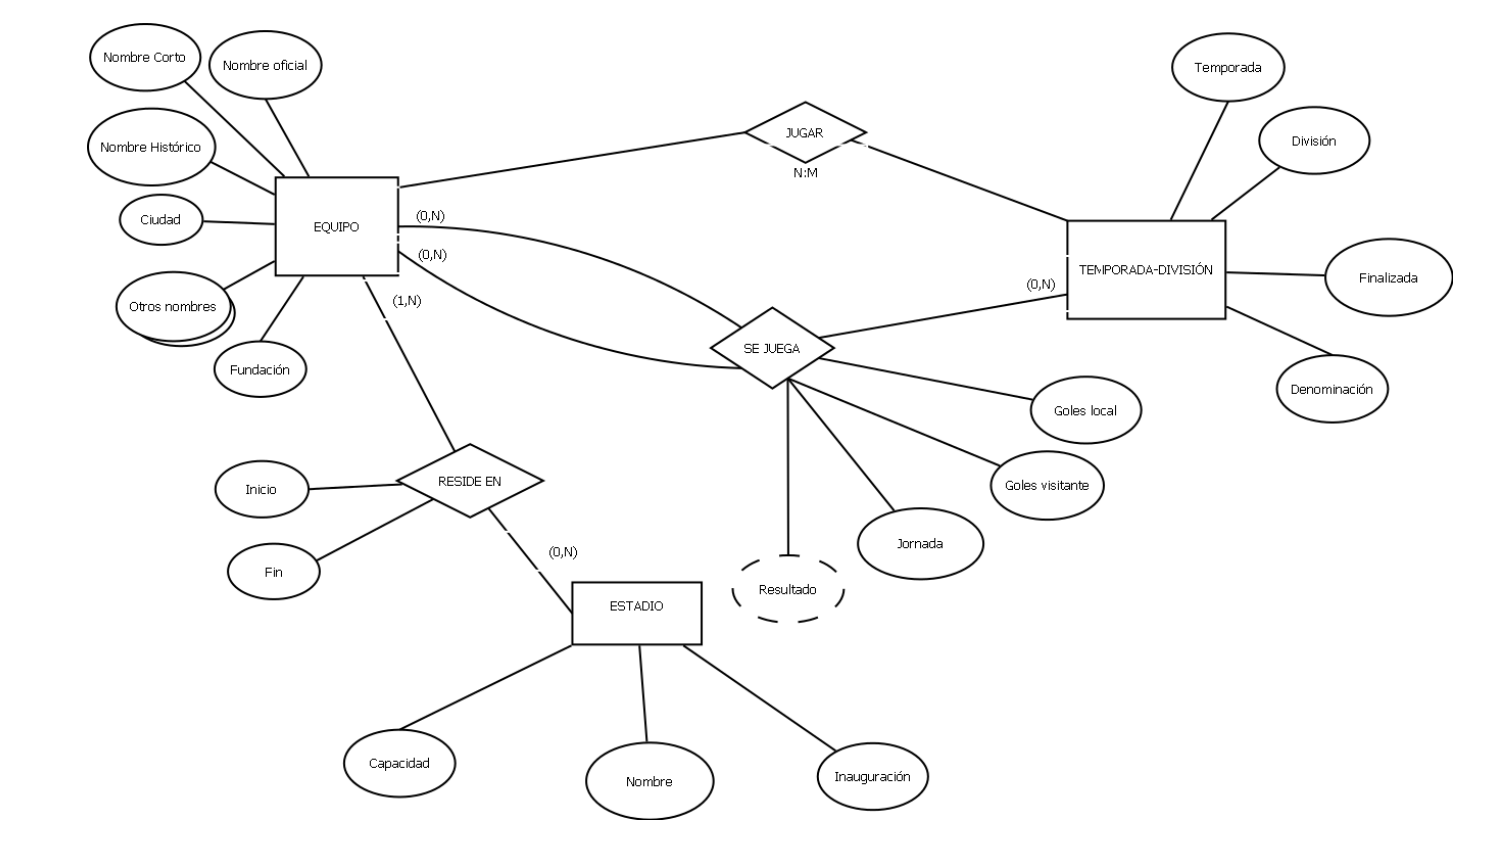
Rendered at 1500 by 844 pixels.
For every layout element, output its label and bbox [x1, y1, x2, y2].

picture [87, 23, 1453, 820]
